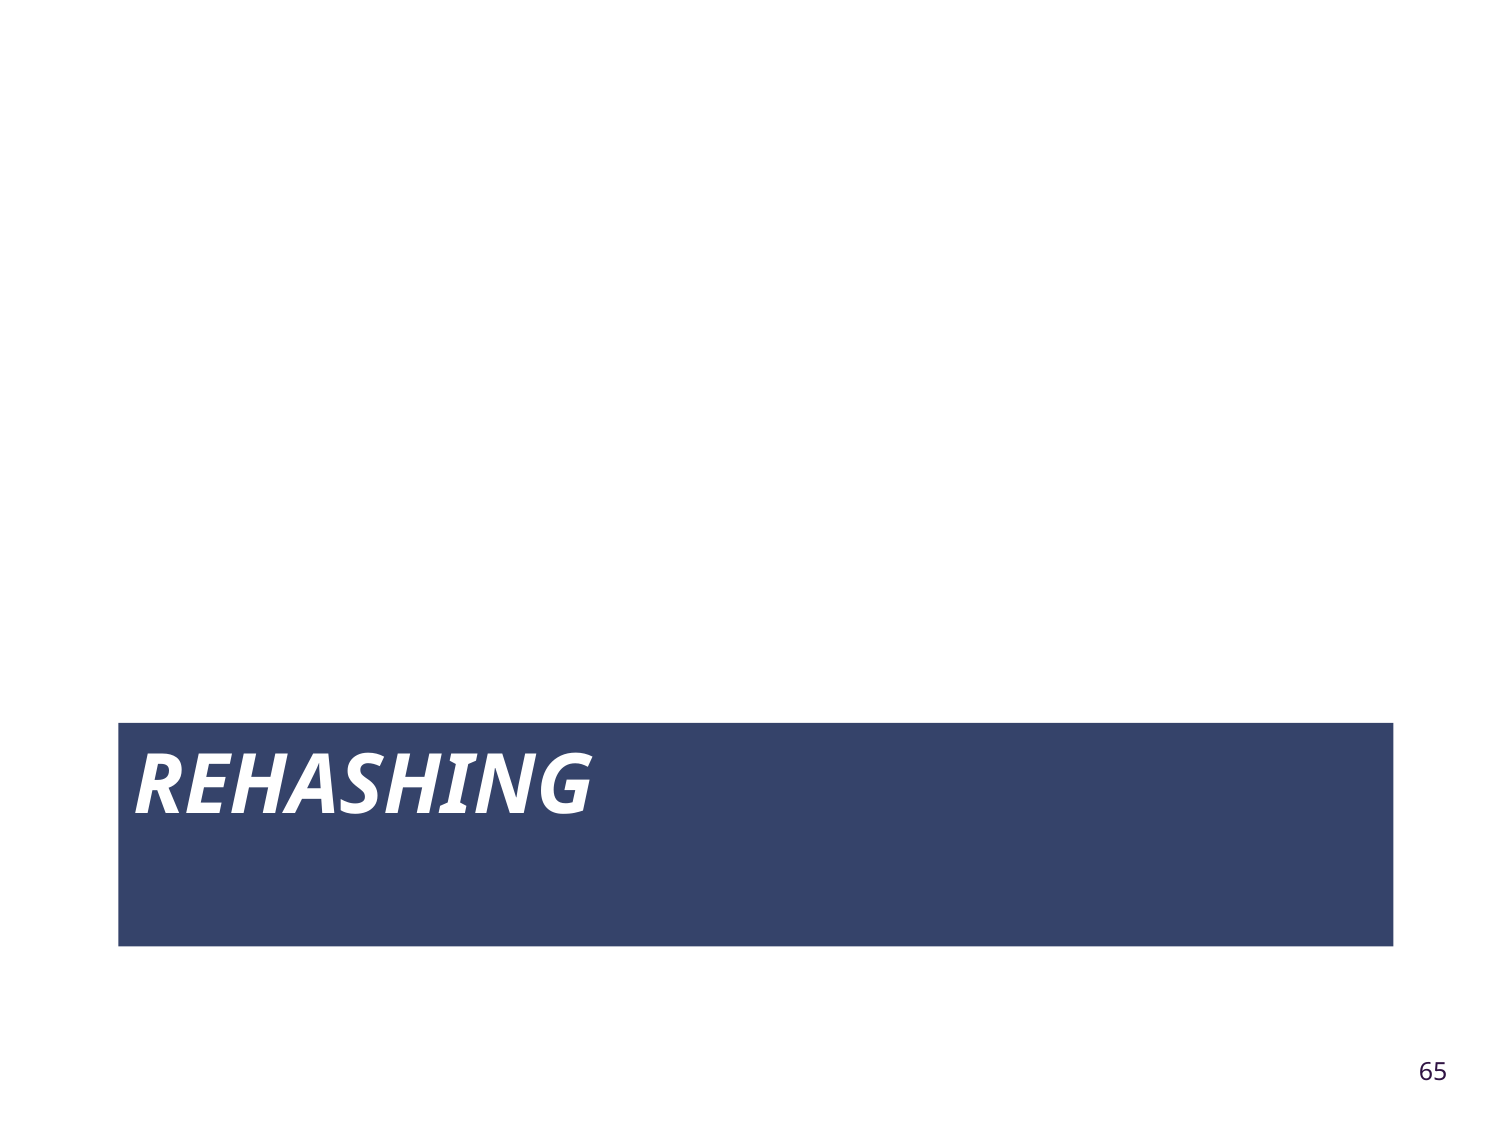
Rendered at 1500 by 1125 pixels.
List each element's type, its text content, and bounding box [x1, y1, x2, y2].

slide_number 65 [1333, 1042, 1463, 1103]
title Rehashing [118, 722, 1394, 947]
